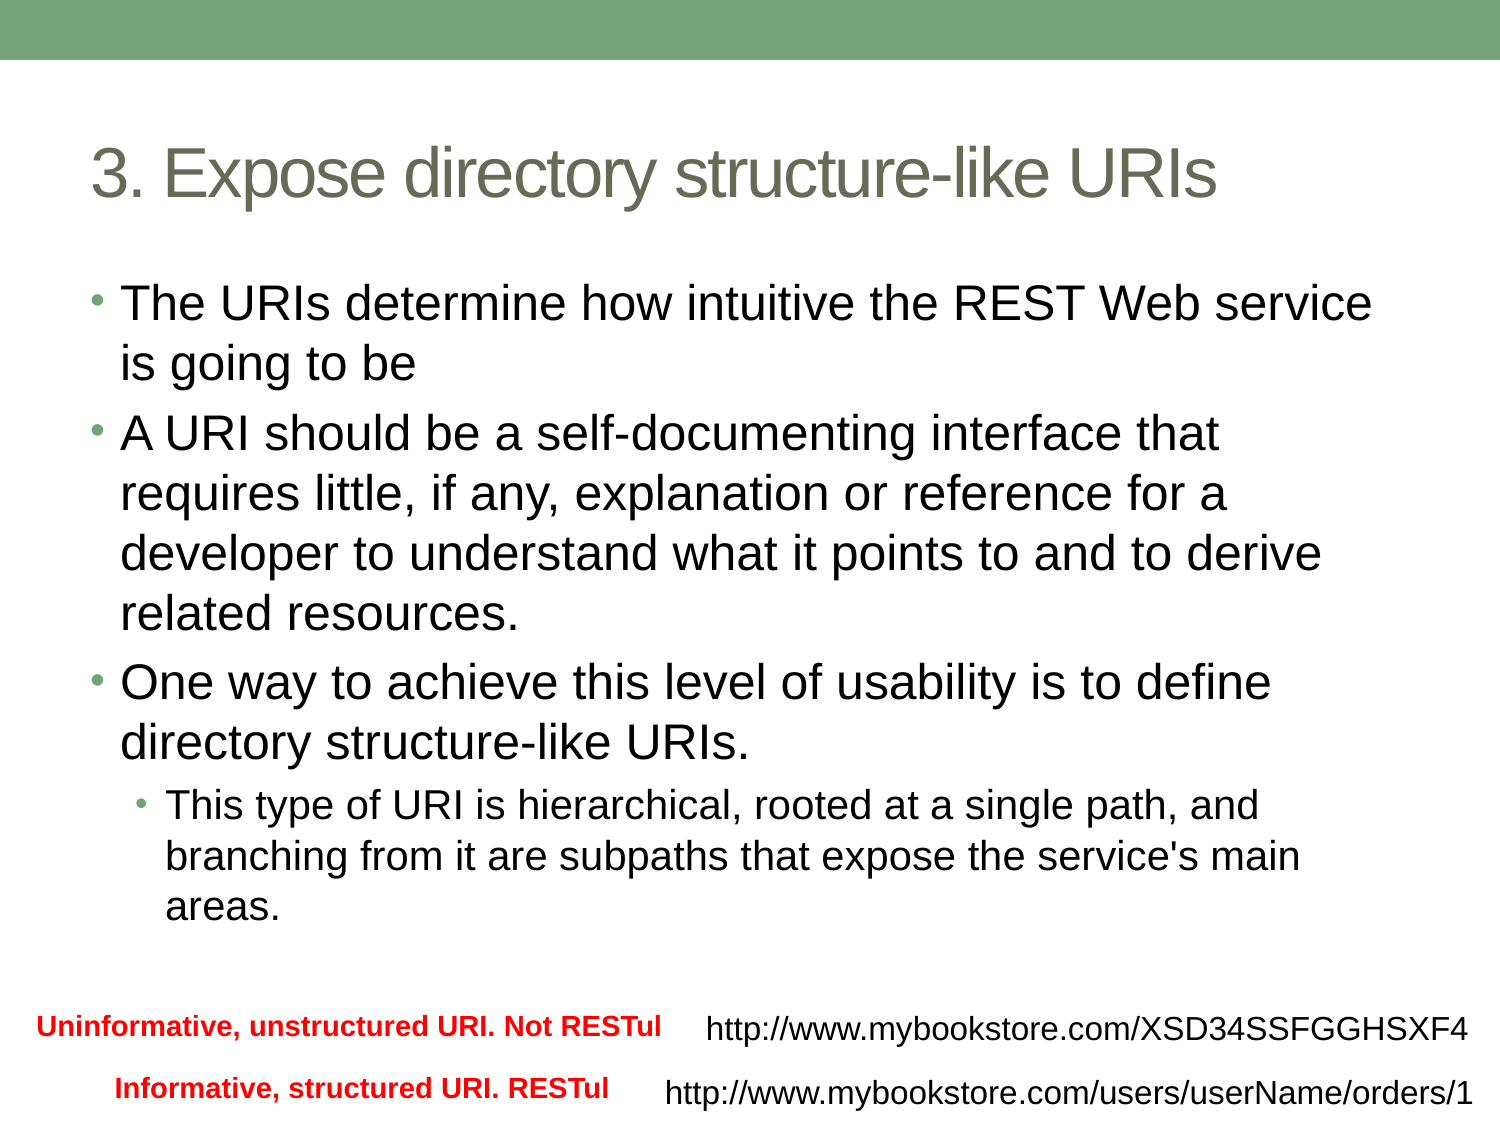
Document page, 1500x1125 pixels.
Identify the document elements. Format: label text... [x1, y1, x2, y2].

list The URIs determine how intuitive the REST Web service is going to be A URI should be a self-documenting interface that requires little, if any, explanation or reference for a developer to understand what it points to and to derive related resources. One way to achieve this level of usability is to define directory structure-like URIs. This type of URI is hierarchical, rooted at a single path, and branching from it are subpaths that expose the service's main areas. [75, 262, 1425, 975]
text_box Informative, structured URI. RESTul [99, 1062, 638, 1113]
title 3. Expose directory structure-like URIs [75, 87, 1425, 250]
text_box Uninformative, unstructured URI. Not RESTul [21, 999, 738, 1050]
text_box http://www.mybookstore.com/users/userName/orders/1 [650, 1064, 1500, 1119]
text_box http://www.mybookstore.com/XSD34SSFGGHSXF4 [691, 999, 1488, 1055]
